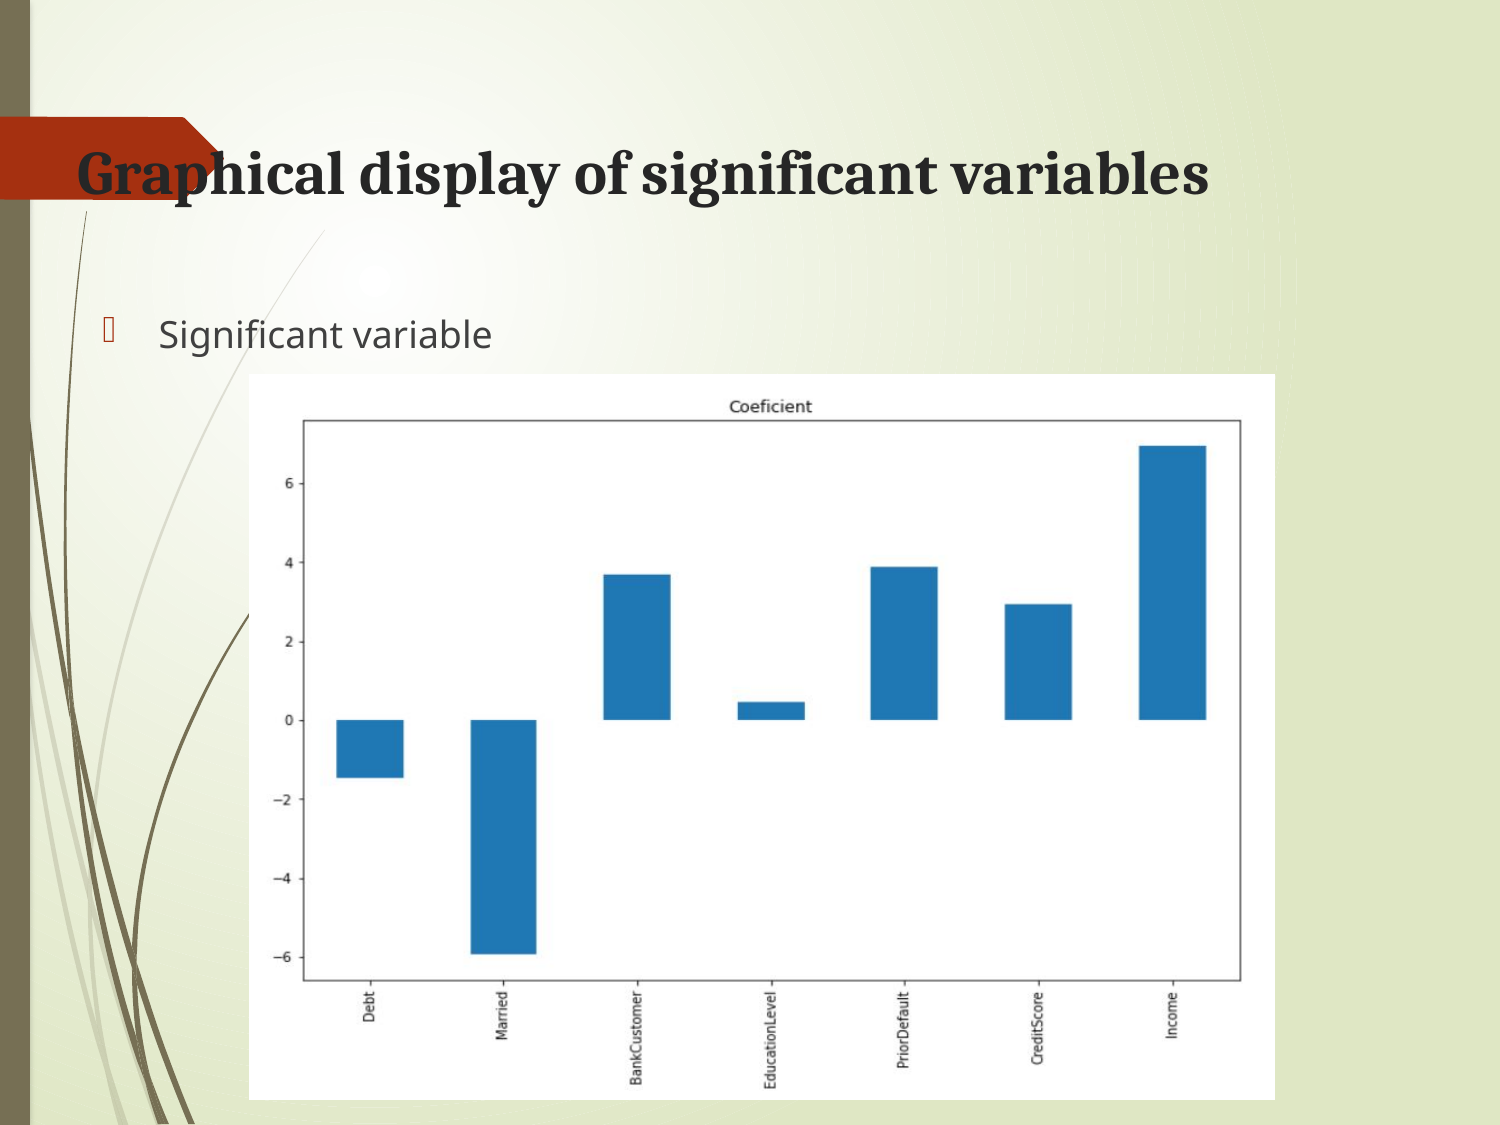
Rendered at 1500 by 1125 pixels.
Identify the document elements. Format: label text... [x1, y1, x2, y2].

title Graphical display of significant variables [62, 125, 1463, 215]
list Significant variable [87, 237, 1375, 863]
picture [249, 374, 1276, 1101]
